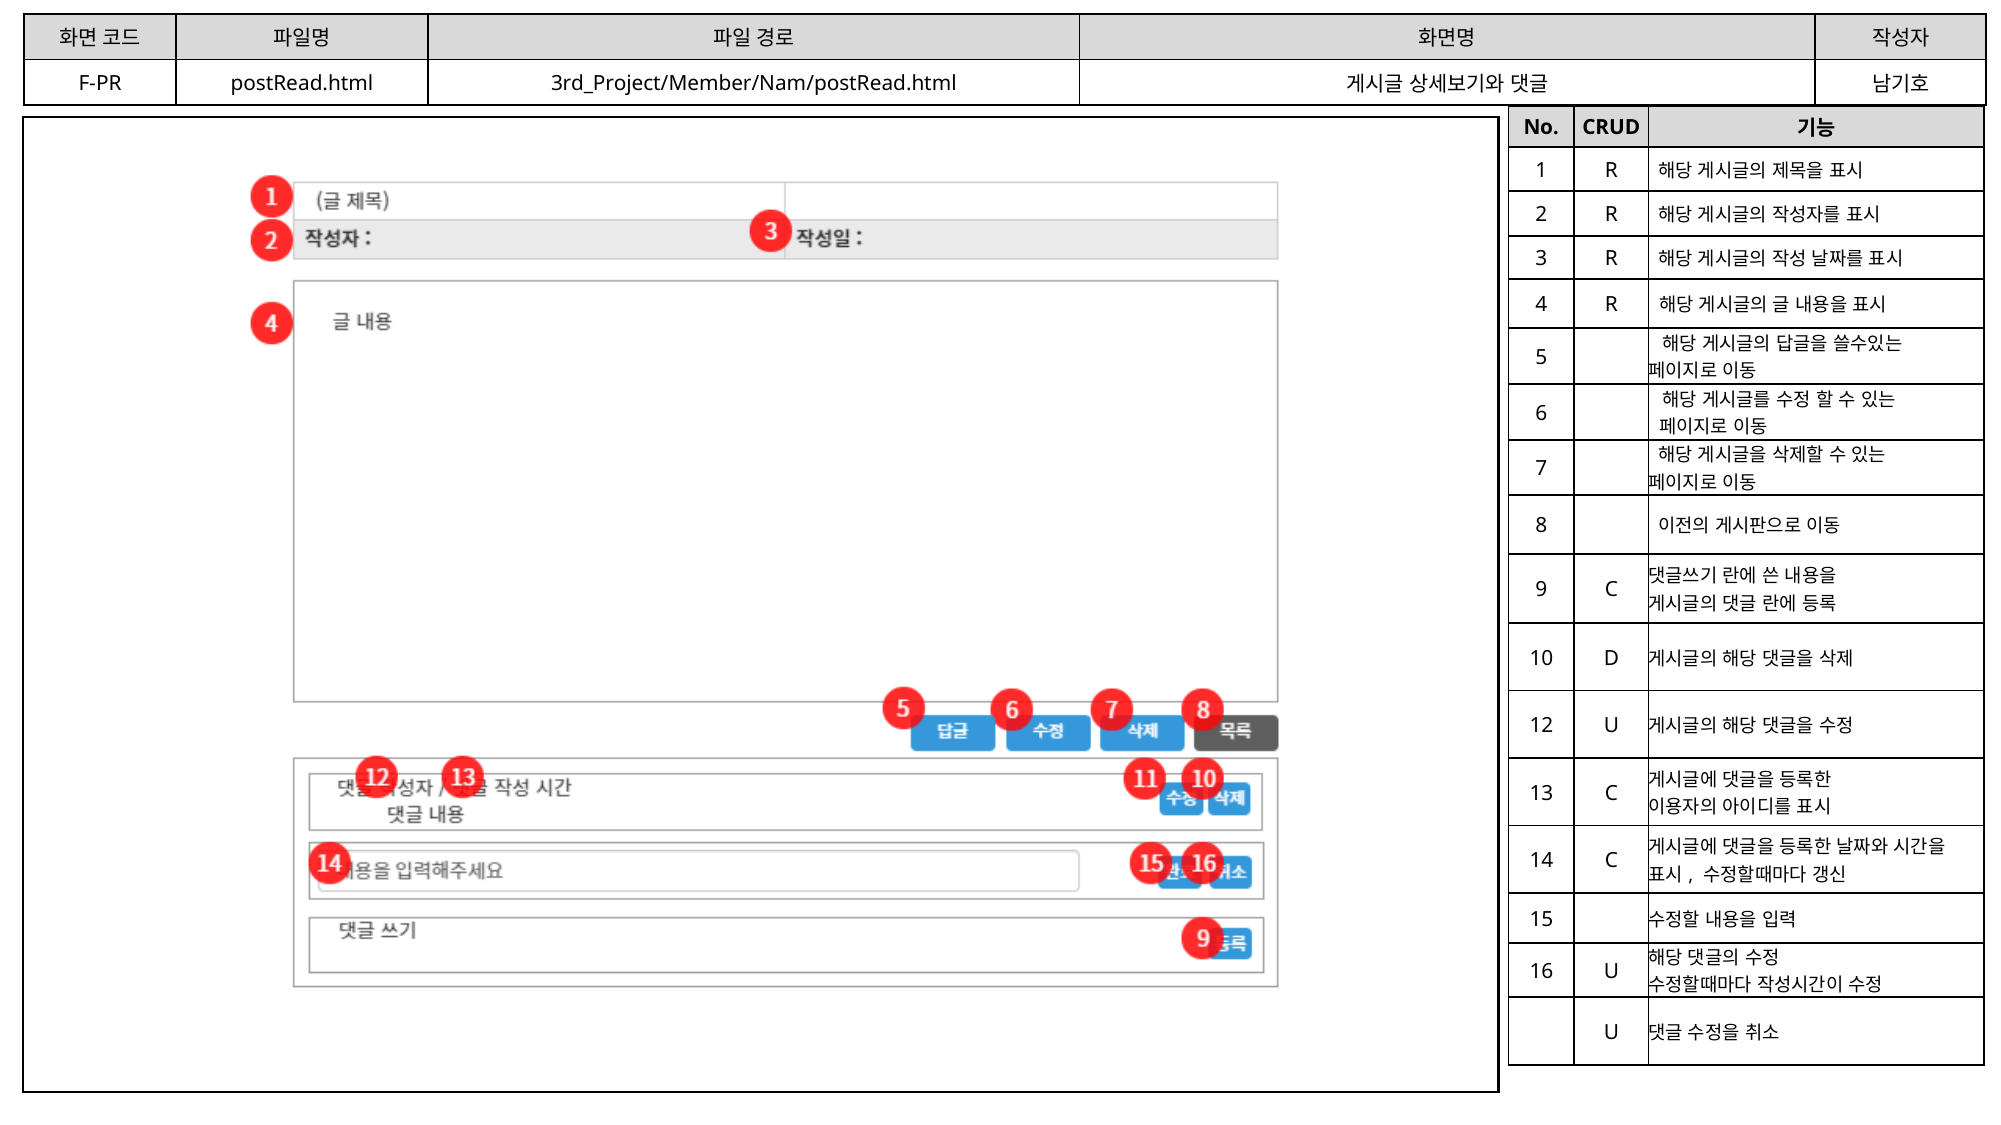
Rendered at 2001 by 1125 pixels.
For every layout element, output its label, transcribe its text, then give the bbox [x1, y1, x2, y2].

table_cell 5 [1509, 329, 1573, 383]
table_cell [1575, 385, 1648, 439]
table_cell [1575, 496, 1648, 553]
table_cell [1509, 998, 1573, 1064]
table_cell 16 [1509, 944, 1573, 996]
table_cell 14 [1509, 826, 1573, 892]
table_cell 3 [1509, 237, 1573, 278]
table_cell 해당 게시글을 삭제할 수 있는 페이지로 이동 [1649, 441, 1983, 494]
table_cell [1575, 894, 1648, 942]
table_cell D [1575, 624, 1648, 690]
table_cell 해당 댓글의 수정 수정할때마다 작성시간이 수정 [1649, 944, 1983, 996]
table_header 작성자 [1816, 15, 1985, 59]
table_cell R [1575, 280, 1648, 327]
table_cell 13 [1509, 759, 1573, 825]
table_cell 댓글쓰기 란에 쓴 내용을 게시글의 댓글 란에 등록 [1649, 555, 1983, 622]
table_cell 4 [1509, 280, 1573, 327]
table_cell postRead.html [177, 60, 427, 104]
table_cell 해당 게시글의 작성자를 표시 [1649, 192, 1983, 235]
table_header 기능 [1649, 107, 1983, 146]
text_box [22, 116, 1500, 1093]
table_cell 게시글의 해당 댓글을 삭제 [1649, 624, 1983, 690]
table_cell 댓글 수정을 취소 [1649, 998, 1983, 1064]
table_header CRUD [1575, 107, 1648, 146]
table_cell U [1575, 998, 1648, 1064]
picture [226, 163, 1296, 1008]
table_cell [1575, 329, 1648, 383]
table_header 파일 경로 [429, 15, 1079, 59]
table_cell 게시글에 댓글을 등록한 이용자의 아이디를 표시 [1649, 759, 1983, 825]
table_cell 해당 게시글의 답글을 쓸수있는 페이지로 이동 [1649, 329, 1983, 383]
table_cell U [1575, 691, 1648, 757]
table_cell 3rd_Project/Member/Nam/postRead.html [429, 60, 1079, 104]
table_cell R [1575, 237, 1648, 278]
table_cell 이전의 게시판으로 이동 [1649, 496, 1983, 553]
table_header No. [1509, 107, 1573, 146]
table_cell 12 [1509, 691, 1573, 757]
table_cell 남기호 [1816, 60, 1985, 104]
table_cell R [1575, 192, 1648, 235]
table_cell 10 [1509, 624, 1573, 690]
table_cell 게시글 상세보기와 댓글 [1080, 60, 1814, 104]
table_cell 8 [1509, 496, 1573, 553]
table_cell C [1575, 759, 1648, 825]
table_cell C [1575, 826, 1648, 892]
table_cell 게시글에 댓글을 등록한 날짜와 시간을 표시, 수정할때마다 갱신 [1649, 826, 1983, 892]
table_cell 수정할 내용을 입력 [1649, 894, 1983, 942]
table_cell R [1575, 148, 1648, 190]
table_cell U [1575, 944, 1648, 996]
table_cell 게시글의 해당 댓글을 수정 [1649, 691, 1983, 757]
table_cell 15 [1509, 894, 1573, 942]
table_cell 6 [1509, 385, 1573, 439]
table_cell 7 [1509, 441, 1573, 494]
table_header 화면 코드 [25, 15, 175, 59]
table_cell 해당 게시글의 제목을 표시 [1649, 148, 1983, 190]
table_cell 해당 게시글의 작성 날짜를 표시 [1649, 237, 1983, 278]
table_cell 1 [1509, 148, 1573, 190]
table_header 파일명 [177, 15, 427, 59]
table_header 화면명 [1080, 15, 1814, 59]
table_cell 해당 게시글를 수정 할 수 있는 페이지로 이동 [1649, 385, 1983, 439]
table_cell 2 [1509, 192, 1573, 235]
table_cell 9 [1509, 555, 1573, 622]
table_cell 해당 게시글의 글 내용을 표시 [1649, 280, 1983, 327]
table_cell C [1575, 555, 1648, 622]
table_cell F-PR [25, 60, 175, 104]
table_cell [1575, 441, 1648, 494]
